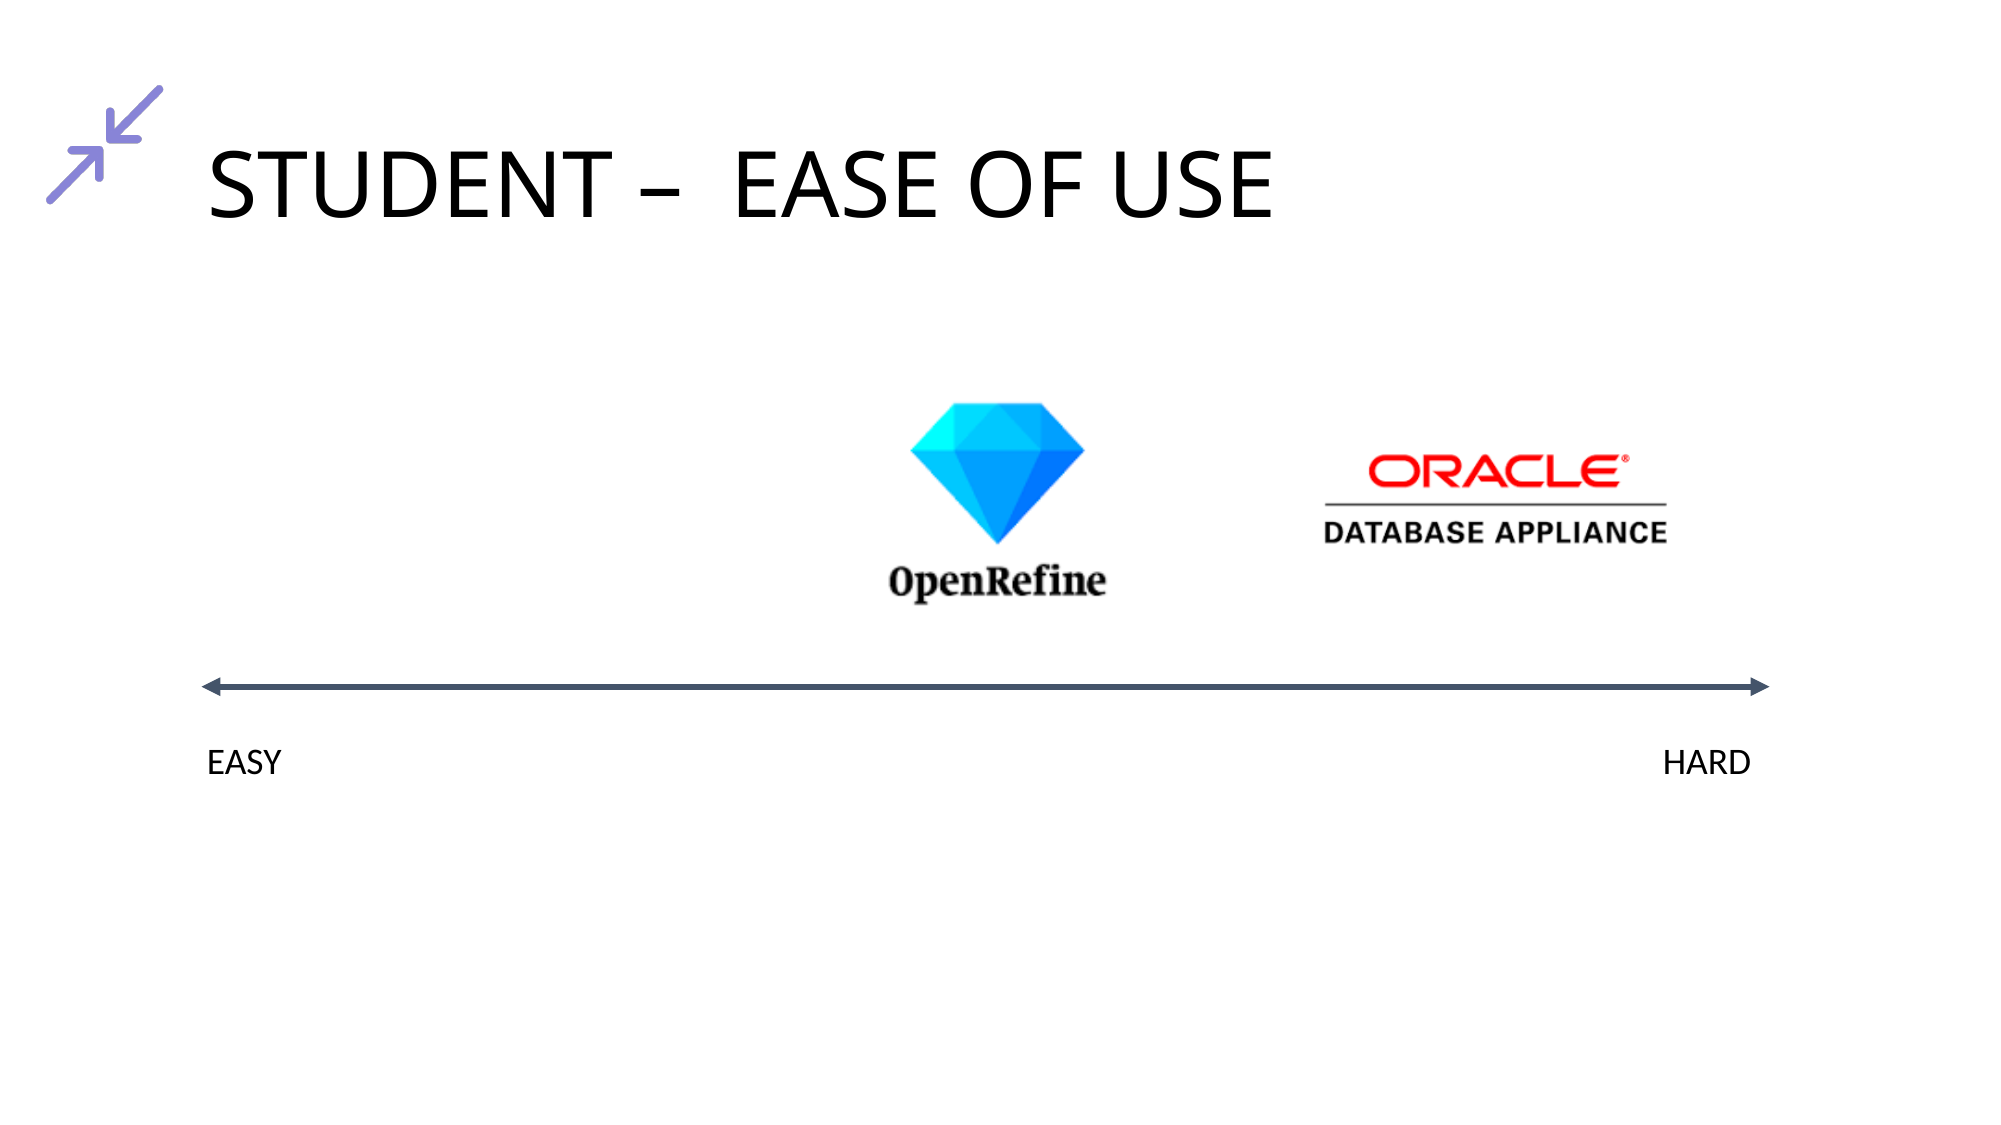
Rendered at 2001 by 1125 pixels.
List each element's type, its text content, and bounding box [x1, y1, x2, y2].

title STUDENT – EASE OF USE [192, 83, 1961, 292]
text_box [38, 78, 171, 211]
text_box HARD [1648, 730, 1808, 790]
picture [850, 350, 1150, 648]
picture [1291, 422, 1699, 577]
text_box EASY [192, 730, 352, 790]
